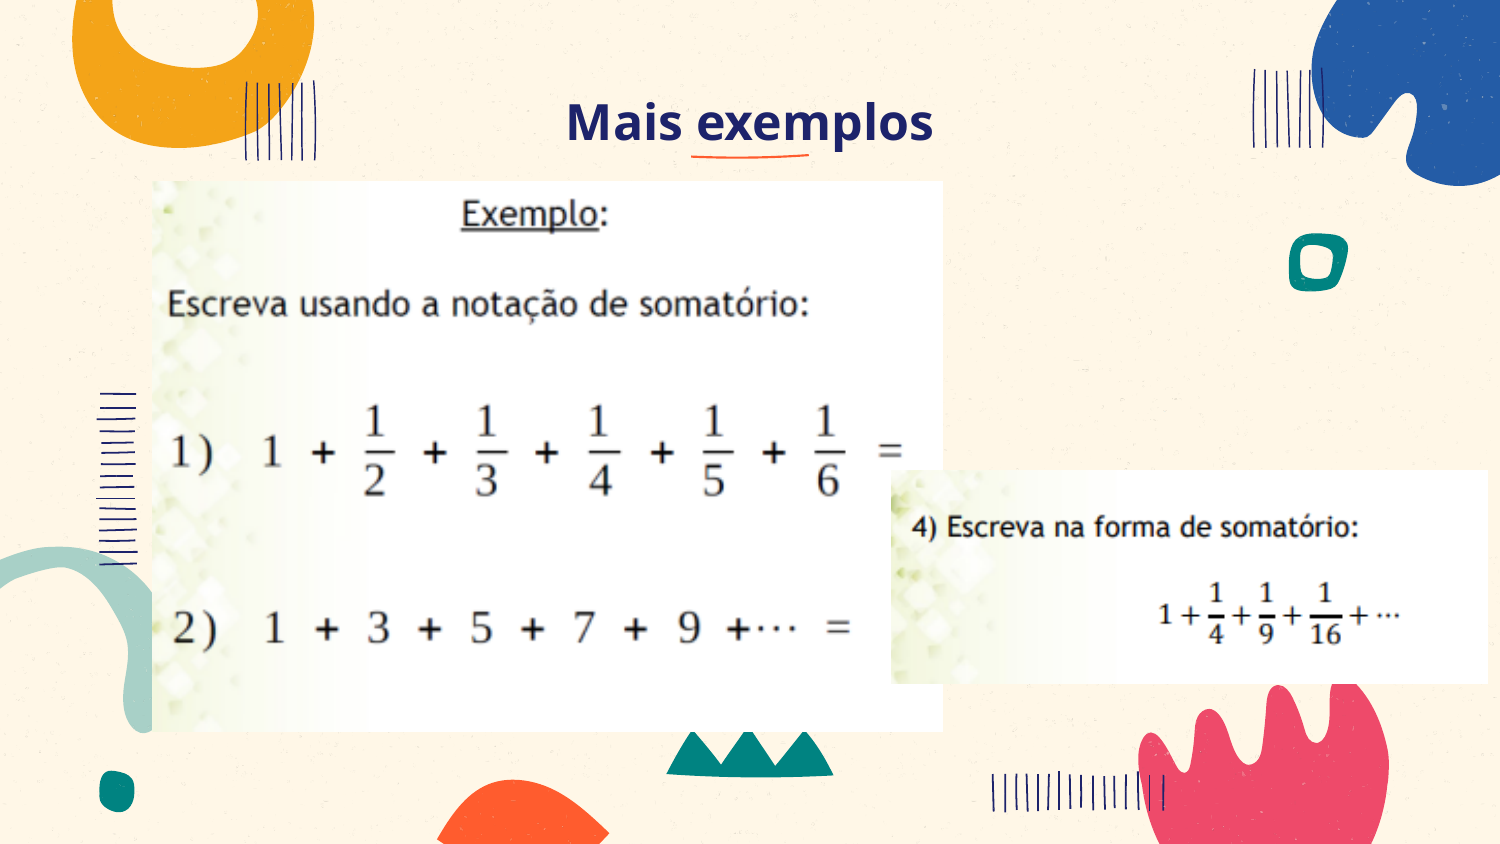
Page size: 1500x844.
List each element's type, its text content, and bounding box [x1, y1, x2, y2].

title Mais exemplos [290, 82, 1210, 158]
text_box [666, 741, 834, 778]
text_box [691, 154, 809, 159]
picture [0, 0, 1500, 844]
